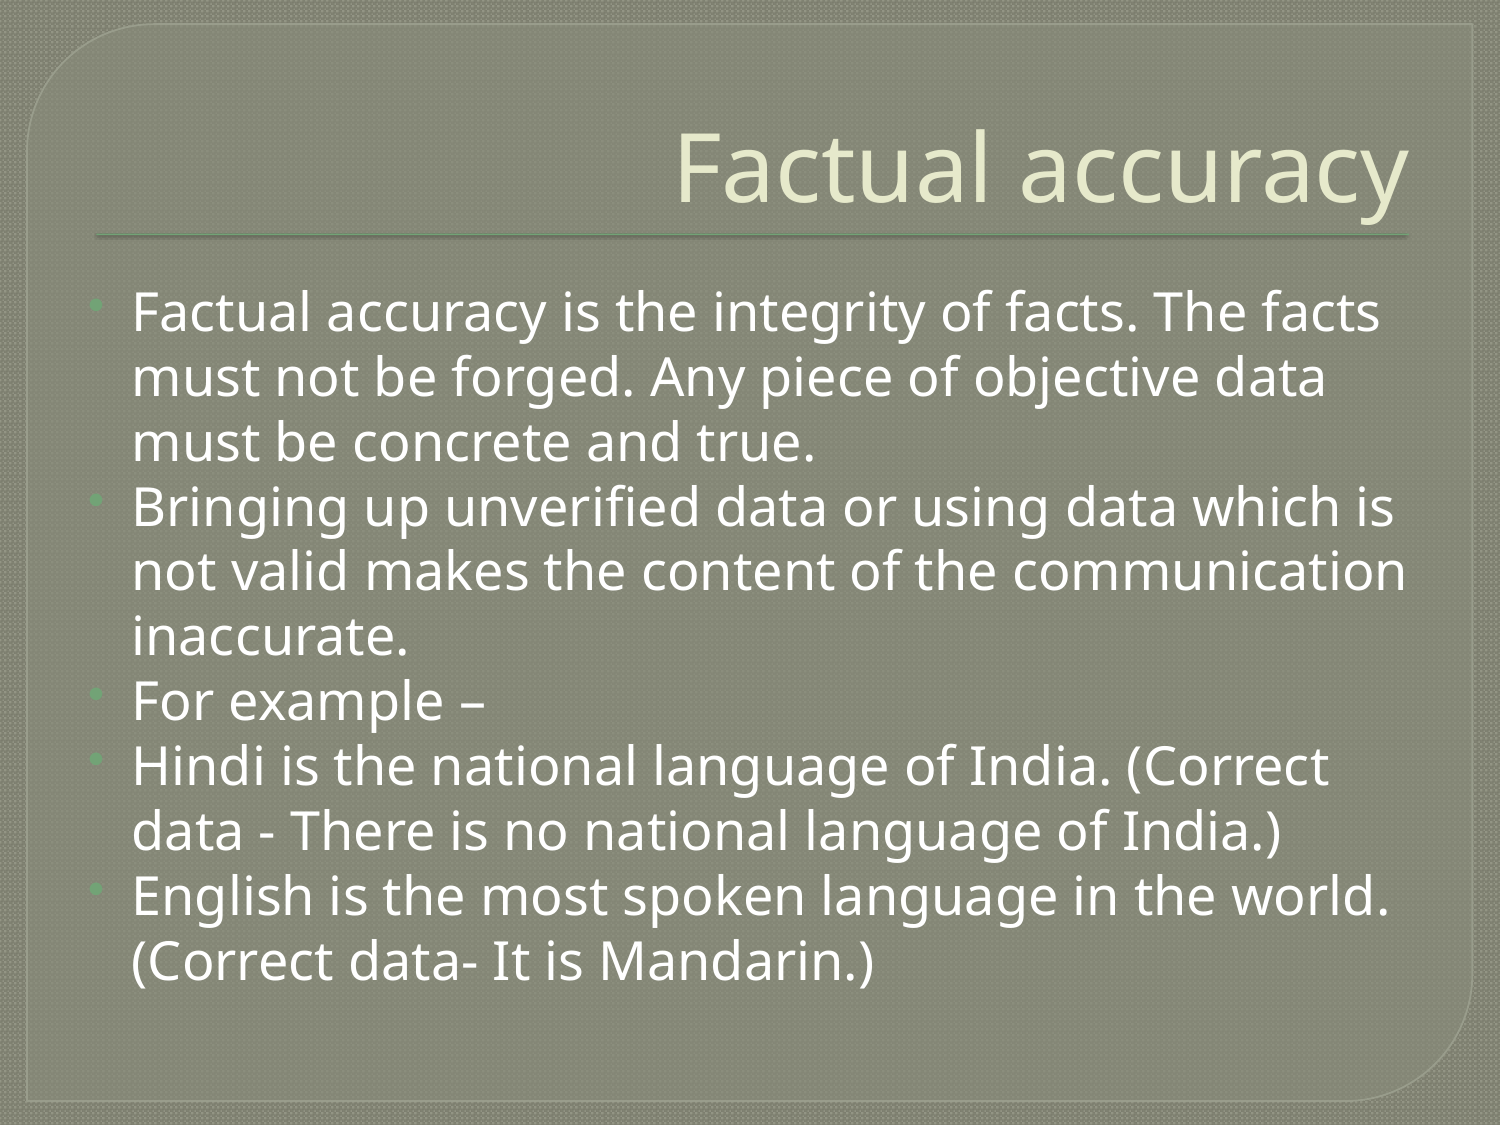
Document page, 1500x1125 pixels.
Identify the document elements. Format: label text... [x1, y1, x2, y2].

list Factual accuracy is the integrity of facts. The facts must not be forged. Any piece of objective data must be concrete and true. Bringing up unverified data or using data which is not valid makes the content of the communication inaccurate. For example – Hindi is the national language of India. (Correct data - There is no national language of India.) English is the most spoken language in the world. (Correct data- It is Mandarin.) [75, 270, 1425, 1013]
title Factual accuracy [75, 41, 1425, 230]
